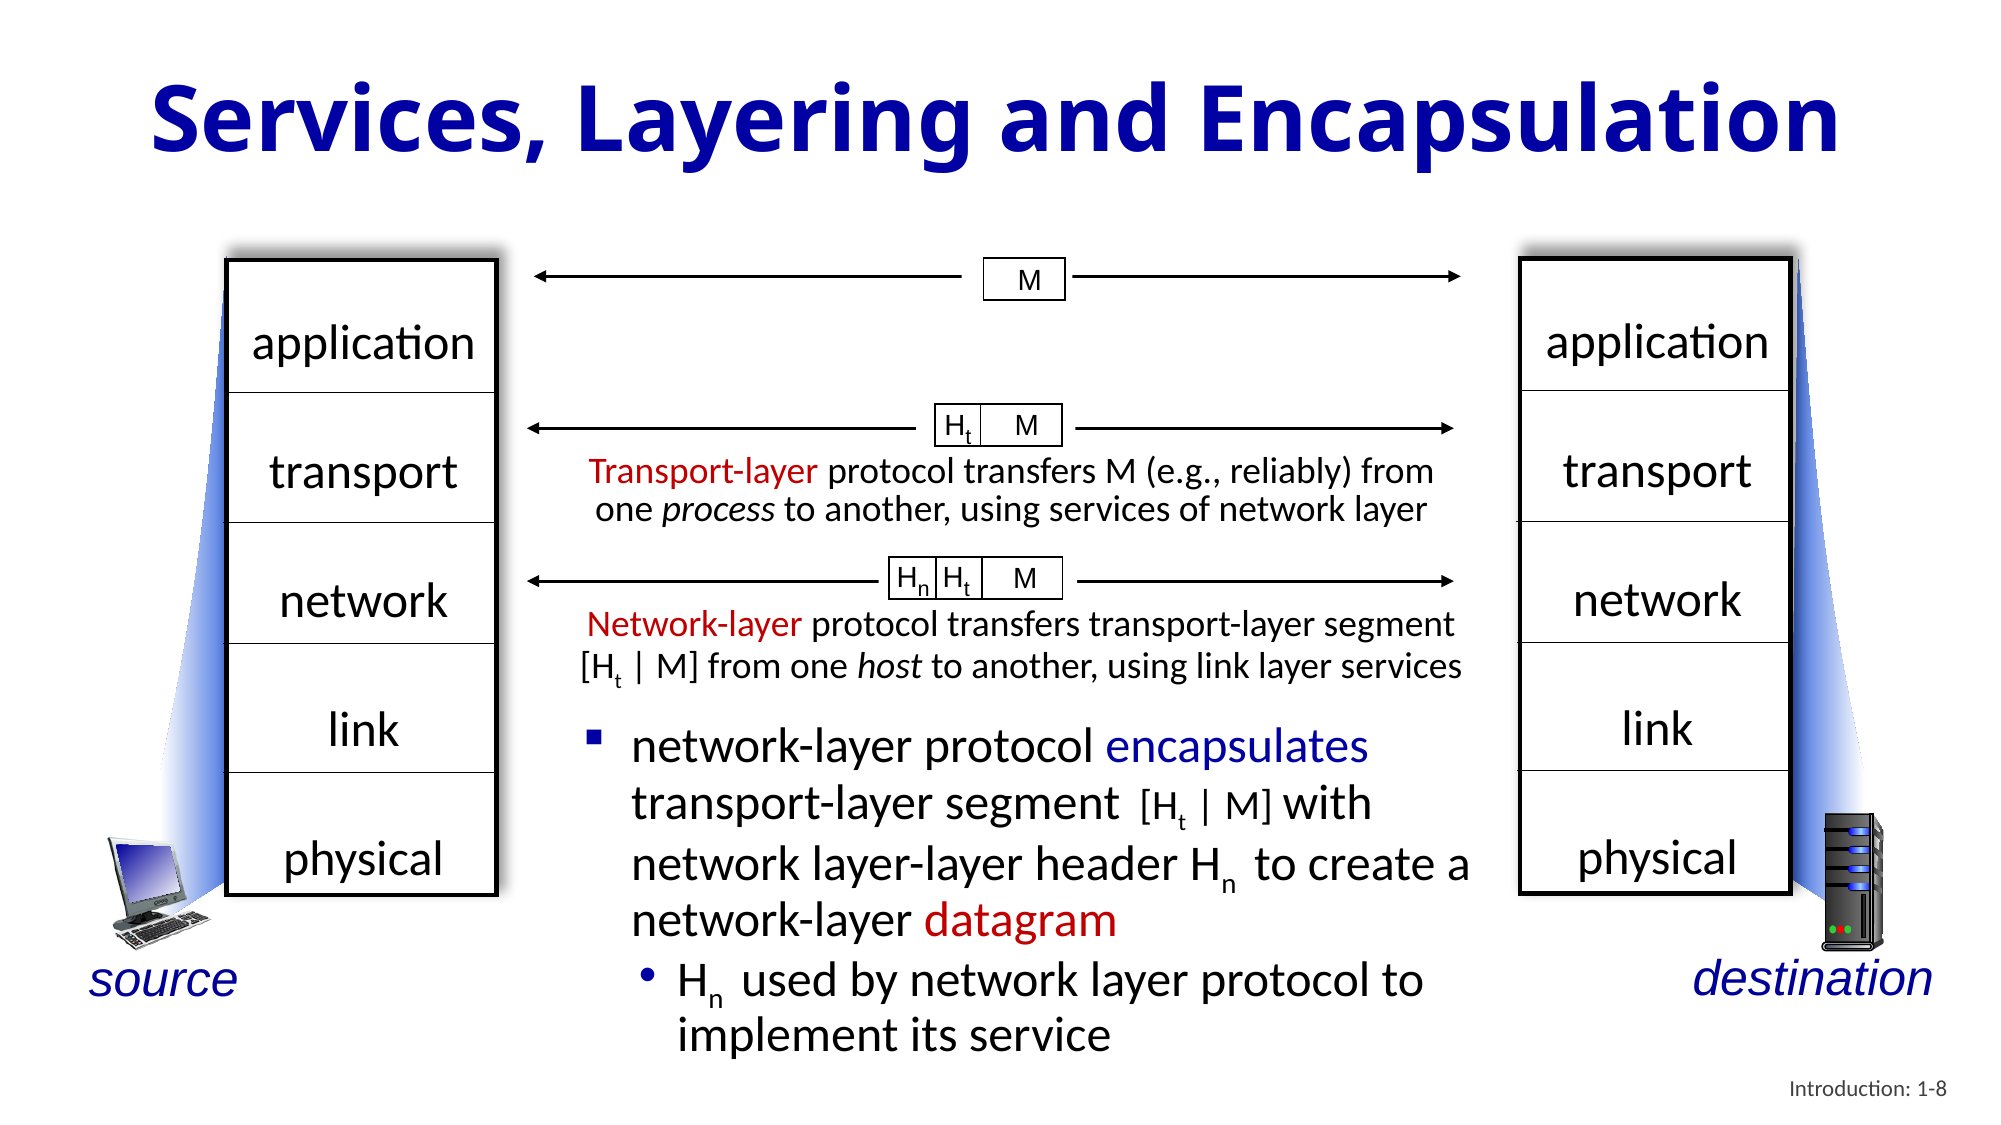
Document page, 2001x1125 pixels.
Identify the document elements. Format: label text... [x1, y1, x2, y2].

text_box [915, 387, 1076, 428]
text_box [218, 233, 509, 896]
text_box destination [1677, 937, 1949, 1013]
slide_number Introduction: 1-8 [1512, 1056, 1963, 1117]
text_box [160, 366, 218, 832]
text_box source [74, 938, 254, 1014]
text_box Transport-layer protocol transfers M (e.g., reliably) from one process to another, using services of network layer [551, 445, 1474, 537]
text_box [104, 832, 236, 959]
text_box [1822, 813, 1884, 951]
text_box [933, 399, 1083, 449]
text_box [533, 244, 1461, 309]
title Services, Layering and Encapsulation [135, 47, 1861, 195]
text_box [526, 544, 1492, 692]
text_box [915, 429, 1076, 453]
text_box network-layer protocol encapsulates transport-layer segment [Ht | M] with network layer-layer header Hn to create a network-layer datagram Hn used by network layer protocol to implement its service [567, 711, 1525, 1070]
text_box [1807, 383, 1865, 899]
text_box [1512, 231, 1803, 894]
